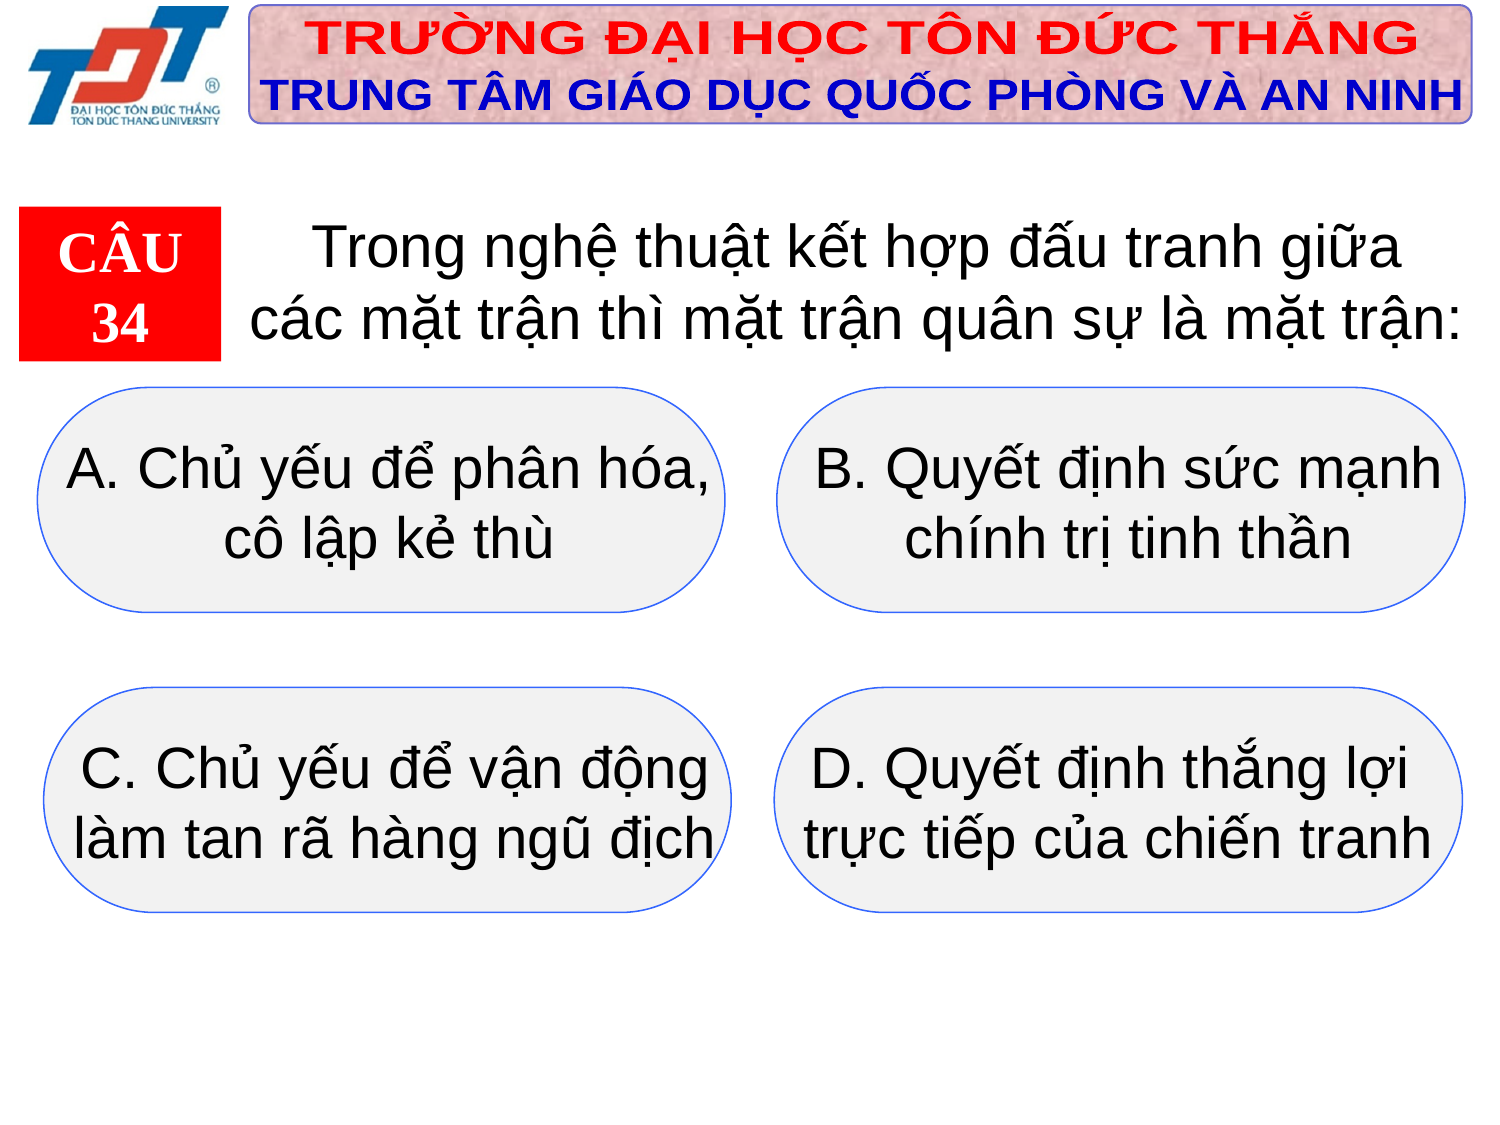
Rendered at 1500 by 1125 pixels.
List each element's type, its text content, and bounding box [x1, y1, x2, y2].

text_box C. Chủ yếu để vận động làm tan rã hàng ngũ địch [43, 687, 732, 913]
text_box D. Quyết định thắng lợi trực tiếp của chiến tranh [774, 687, 1463, 913]
picture [28, 6, 229, 125]
text_box B. Quyết định sức mạnh chính trị tinh thần [776, 387, 1466, 613]
picture [251, 7, 1470, 122]
text_box CÂU 34 [19, 206, 222, 362]
text_box A. Chủ yếu để phân hóa, cô lập kẻ thù [37, 387, 725, 613]
text_box Trong nghệ thuật kết hợp đấu tranh giữa các mặt trận thì mặt trận quân sự là mặt trận: [227, 199, 1487, 360]
